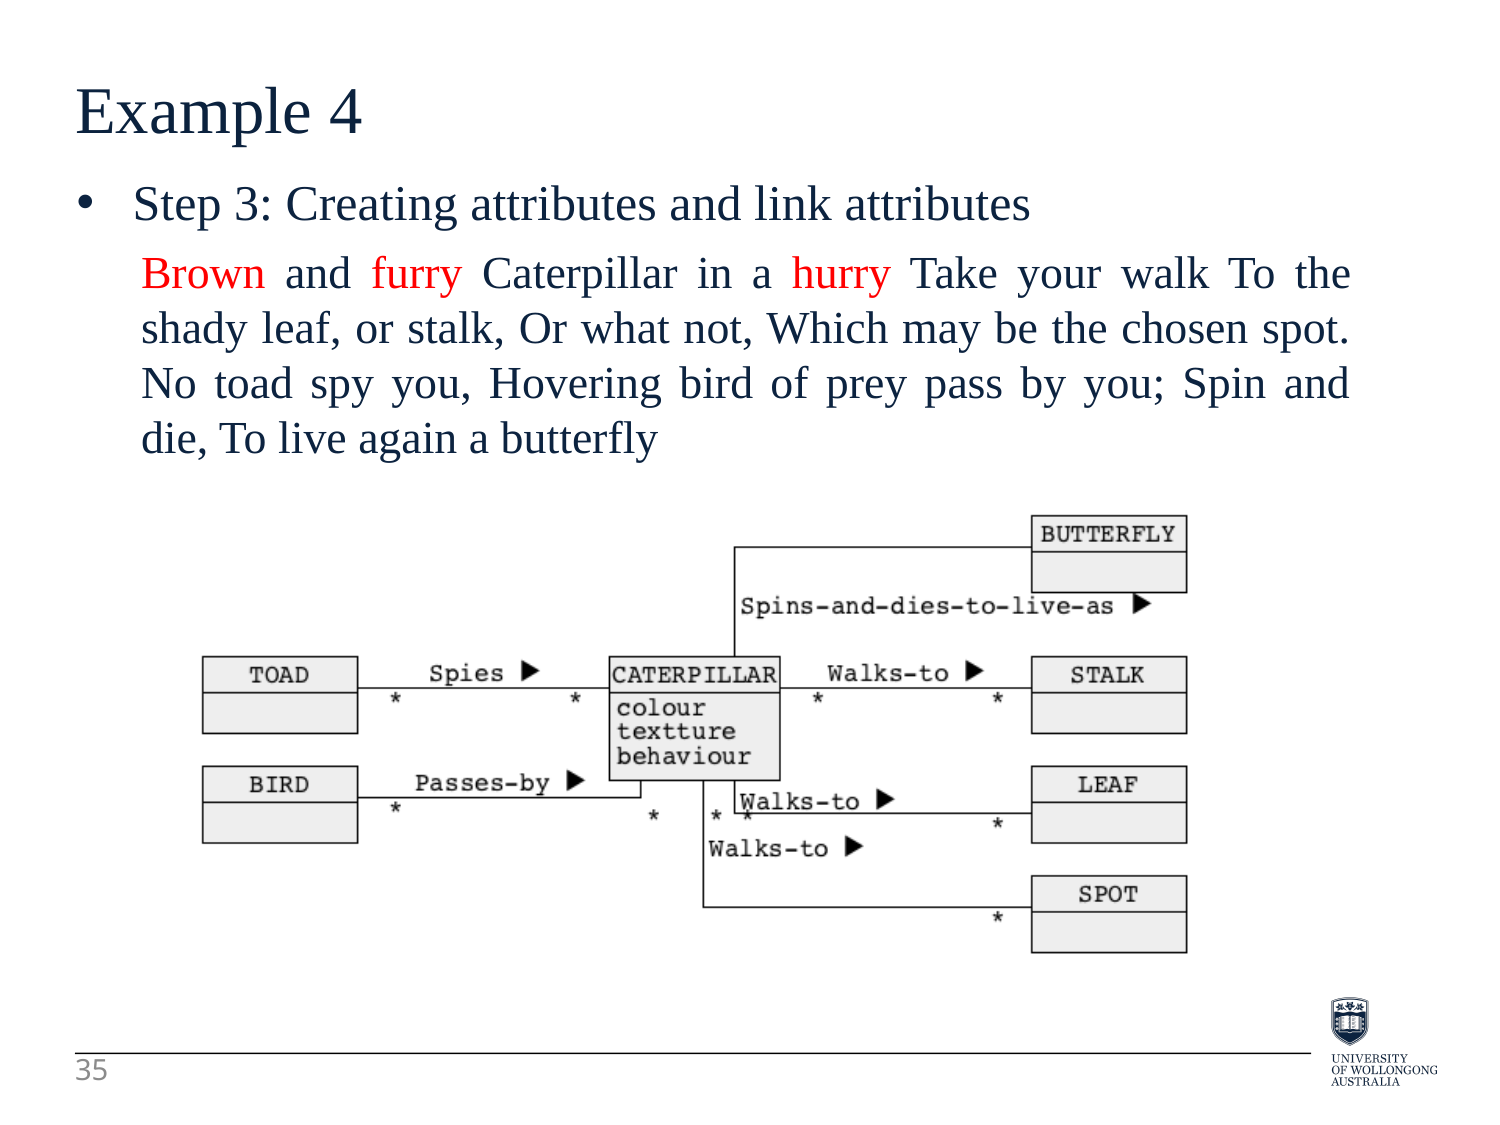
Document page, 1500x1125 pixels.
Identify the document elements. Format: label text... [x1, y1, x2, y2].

text_box 35 [74, 1059, 135, 1091]
text_box Example 4 [75, 67, 1412, 206]
text_box Step 3: Creating attributes and link attributes Brown and furry Caterpillar in a hurry Take your walk To the shady leaf, or stalk, Or what not, Which may be the chosen spot. No toad spy you, Hovering bird of prey pass by you; Spin and die, To live again a butterfly [74, 170, 1367, 244]
picture [171, 484, 1219, 985]
